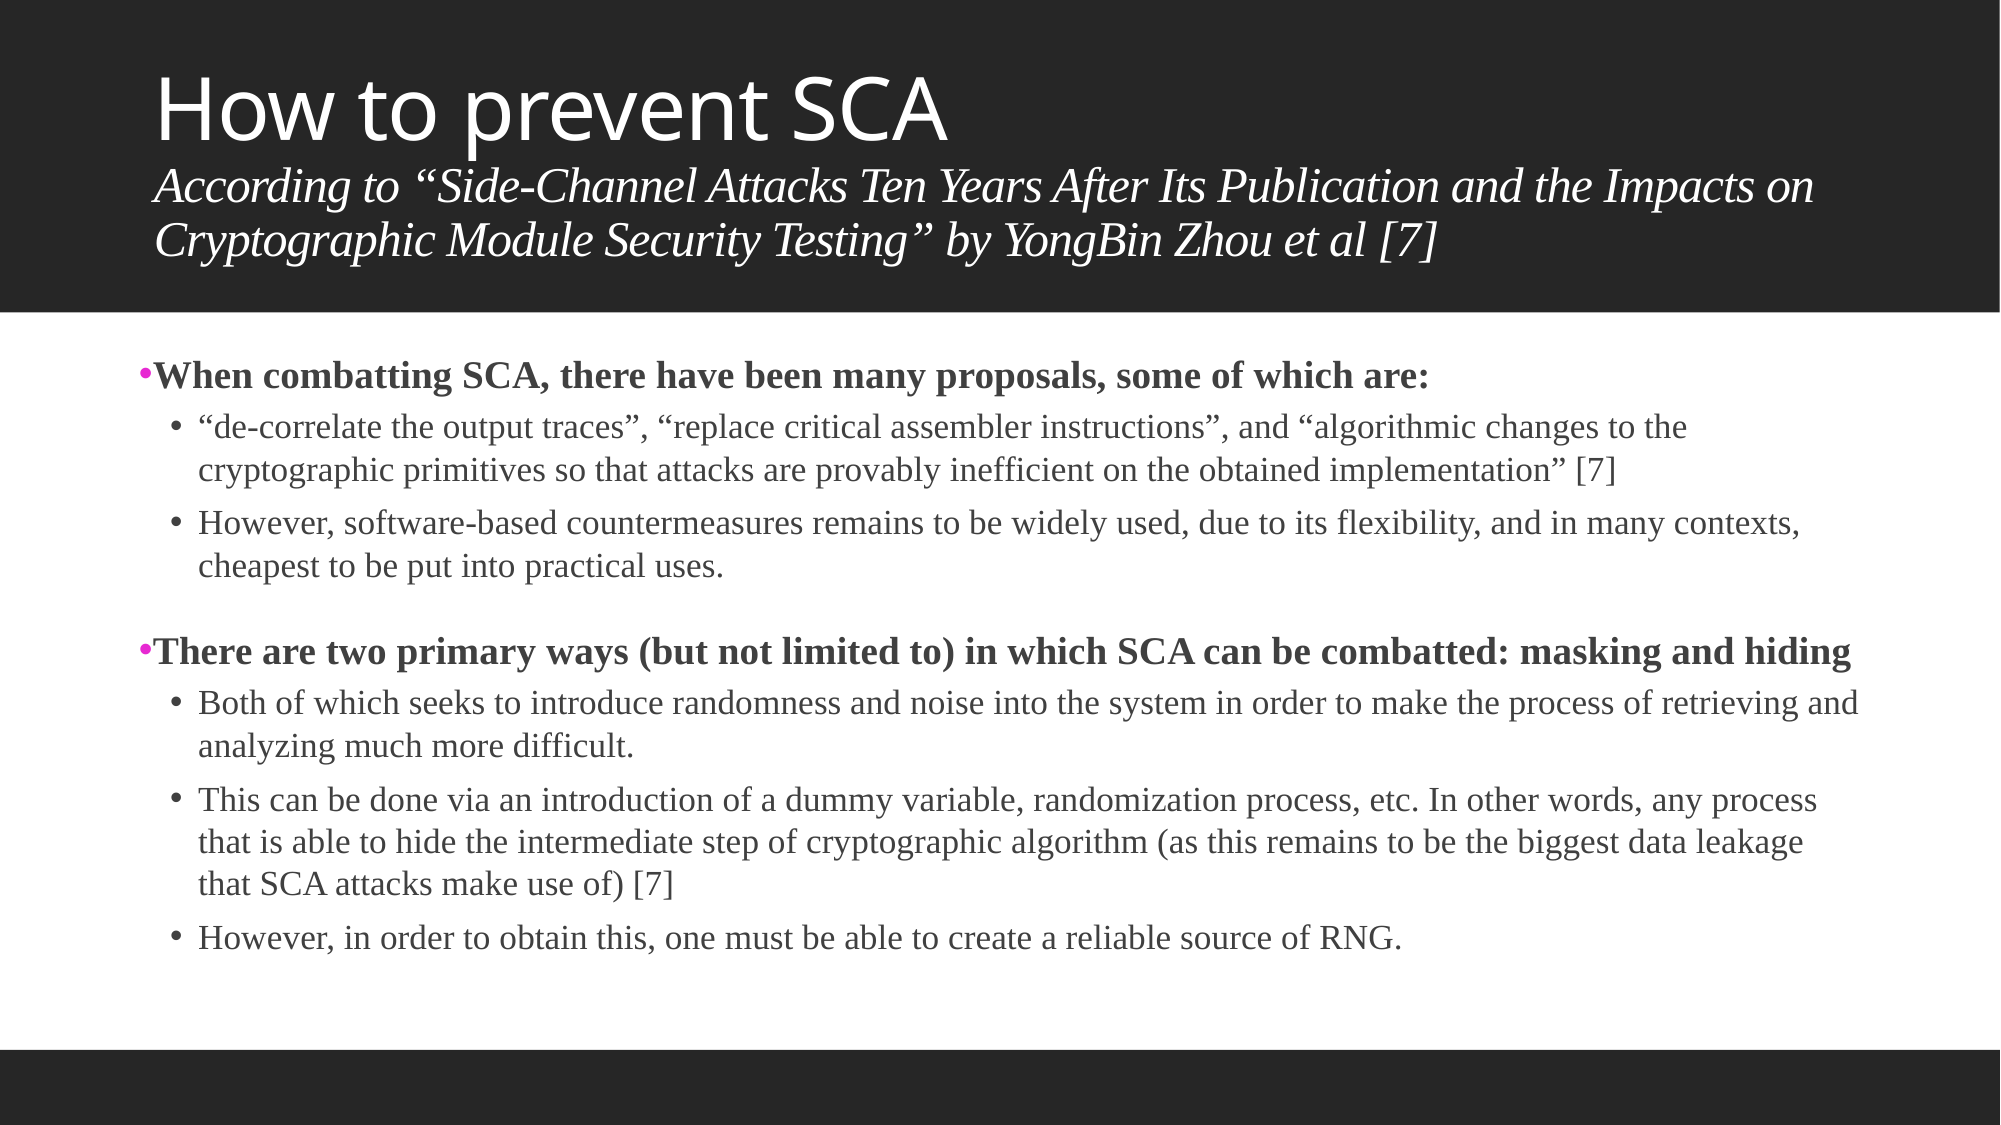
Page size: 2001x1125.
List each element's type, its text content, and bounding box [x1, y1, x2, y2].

text_box [0, 0, 2000, 314]
text_box [0, 1049, 2000, 1125]
title How to prevent SCA According to “Side-Channel Attacks Ten Years After Its Publication and the Impacts on Cryptographic Module Security Testing” by YongBin Zhou et al [7] [138, 47, 1830, 285]
text_box [0, 314, 2000, 1049]
list When combatting SCA, there have been many proposals, some of which are: “de-correlate the output traces”, “replace critical assembler instructions”, and “algorithmic changes to the cryptographic primitives so that attacks are provably inefficient on the obtained implementation” [7] However, software-based countermeasures remains to be widely used, due to its flexibility, and in many contexts, cheapest to be put into practical uses. There are two primary ways (but not limited to) in which SCA can be combatted: masking and hiding Both of which seeks to introduce randomness and noise into the system in order to make the process of retrieving and analyzing much more difficult. This can be done via an introduction of a dummy variable, randomization process, etc. In other words, any process that is able to hide the intermediate step of cryptographic algorithm (as this remains to be the biggest data leakage that SCA attacks make use of) [7] However, in order to obtain this, one must be able to create a reliable source of RNG. [138, 332, 1869, 1009]
